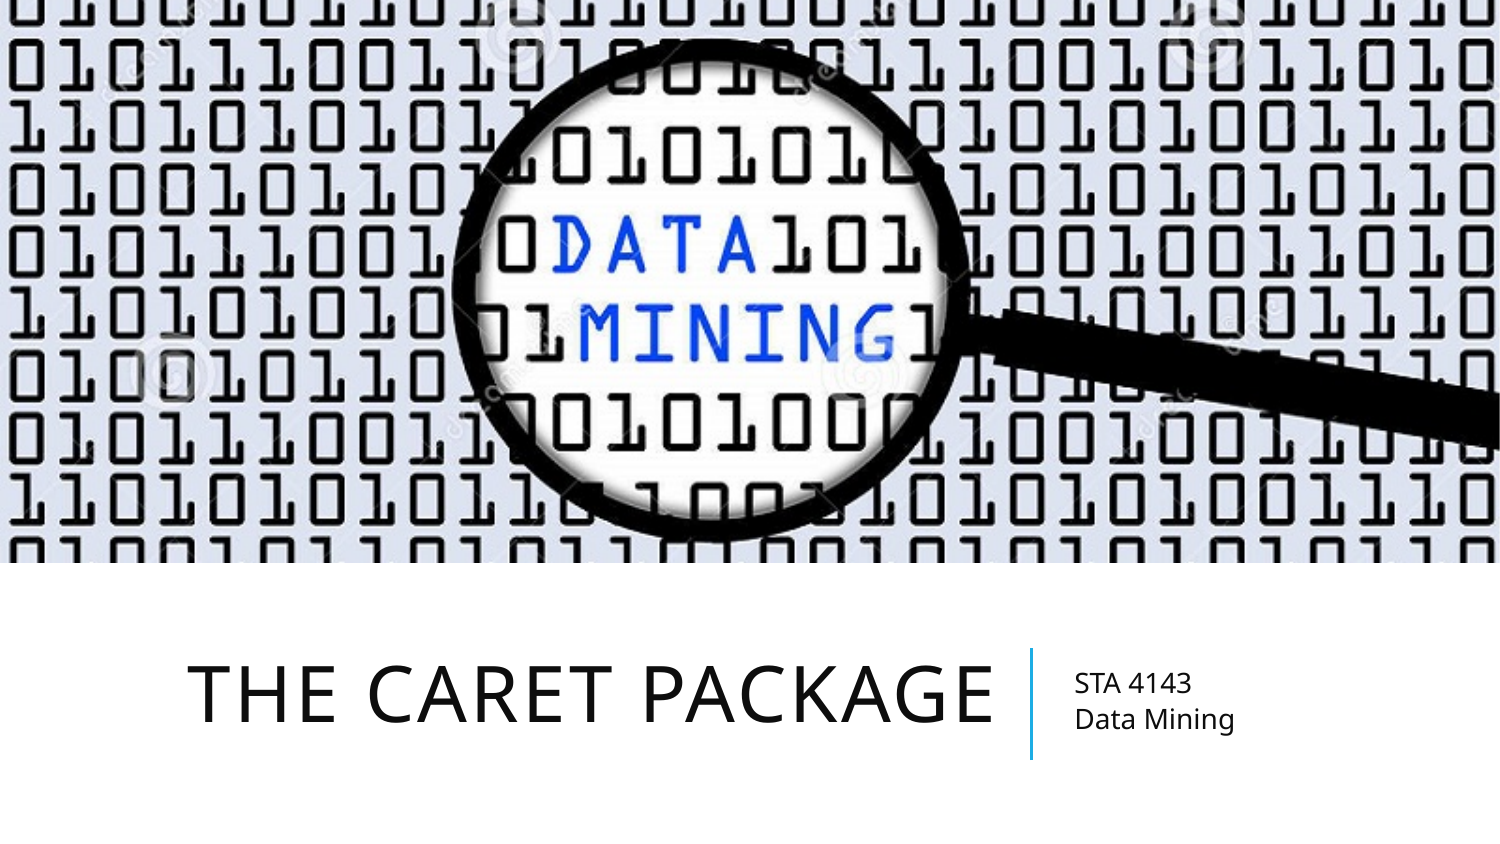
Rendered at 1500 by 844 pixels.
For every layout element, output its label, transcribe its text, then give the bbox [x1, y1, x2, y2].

title The CARET package [56, 610, 1013, 791]
list STA 4143 Data Mining [1059, 610, 1454, 791]
picture [0, 0, 1500, 563]
